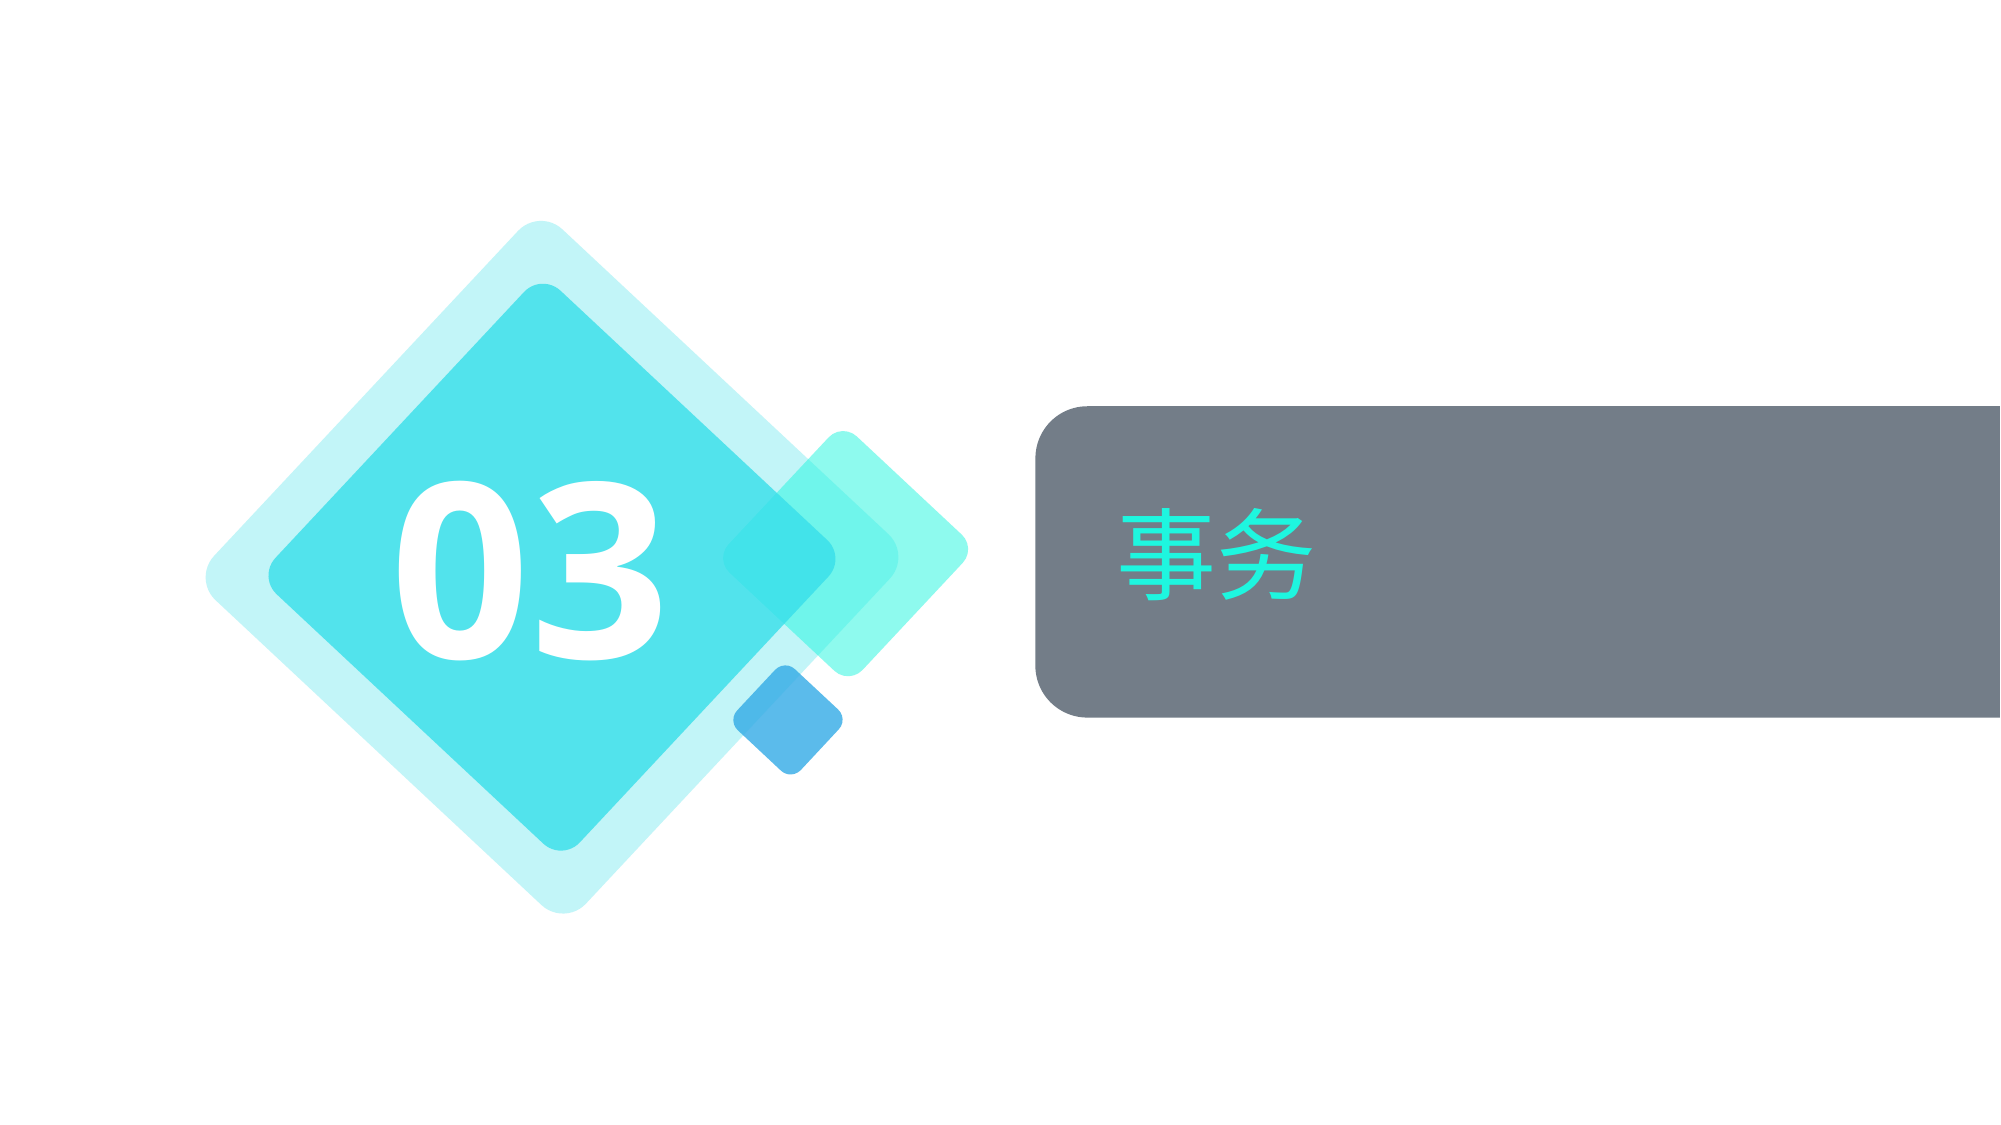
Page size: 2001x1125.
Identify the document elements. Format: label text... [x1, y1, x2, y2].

text_box [203, 218, 818, 916]
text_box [1035, 405, 2000, 718]
text_box [777, 428, 971, 679]
text_box 03 [375, 406, 685, 715]
text_box [402, 281, 838, 853]
text_box [266, 448, 375, 690]
text_box [731, 663, 845, 777]
